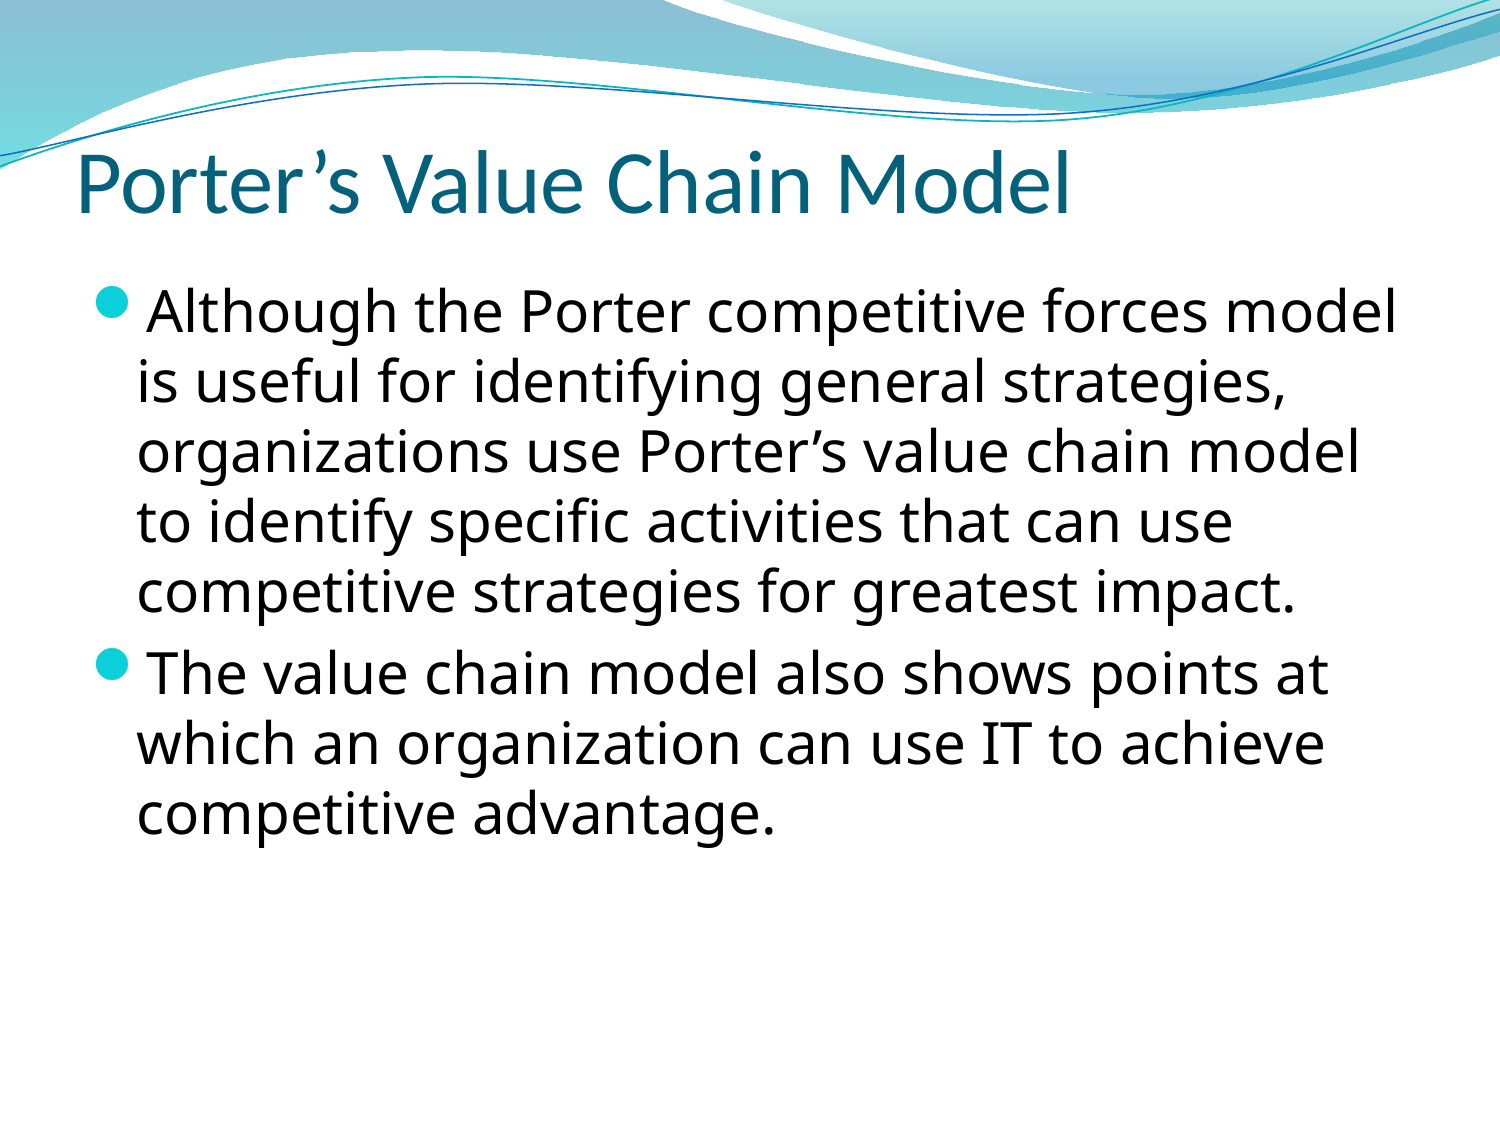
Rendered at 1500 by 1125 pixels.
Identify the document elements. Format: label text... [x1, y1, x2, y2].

title Porter’s Value Chain Model [75, 115, 1425, 232]
list Although the Porter competitive forces model is useful for identifying general strategies, organizations use Porter’s value chain model to identify specific activities that can use competitive strategies for greatest impact. The value chain model also shows points at which an organization can use IT to achieve competitive advantage. [76, 267, 1427, 1035]
